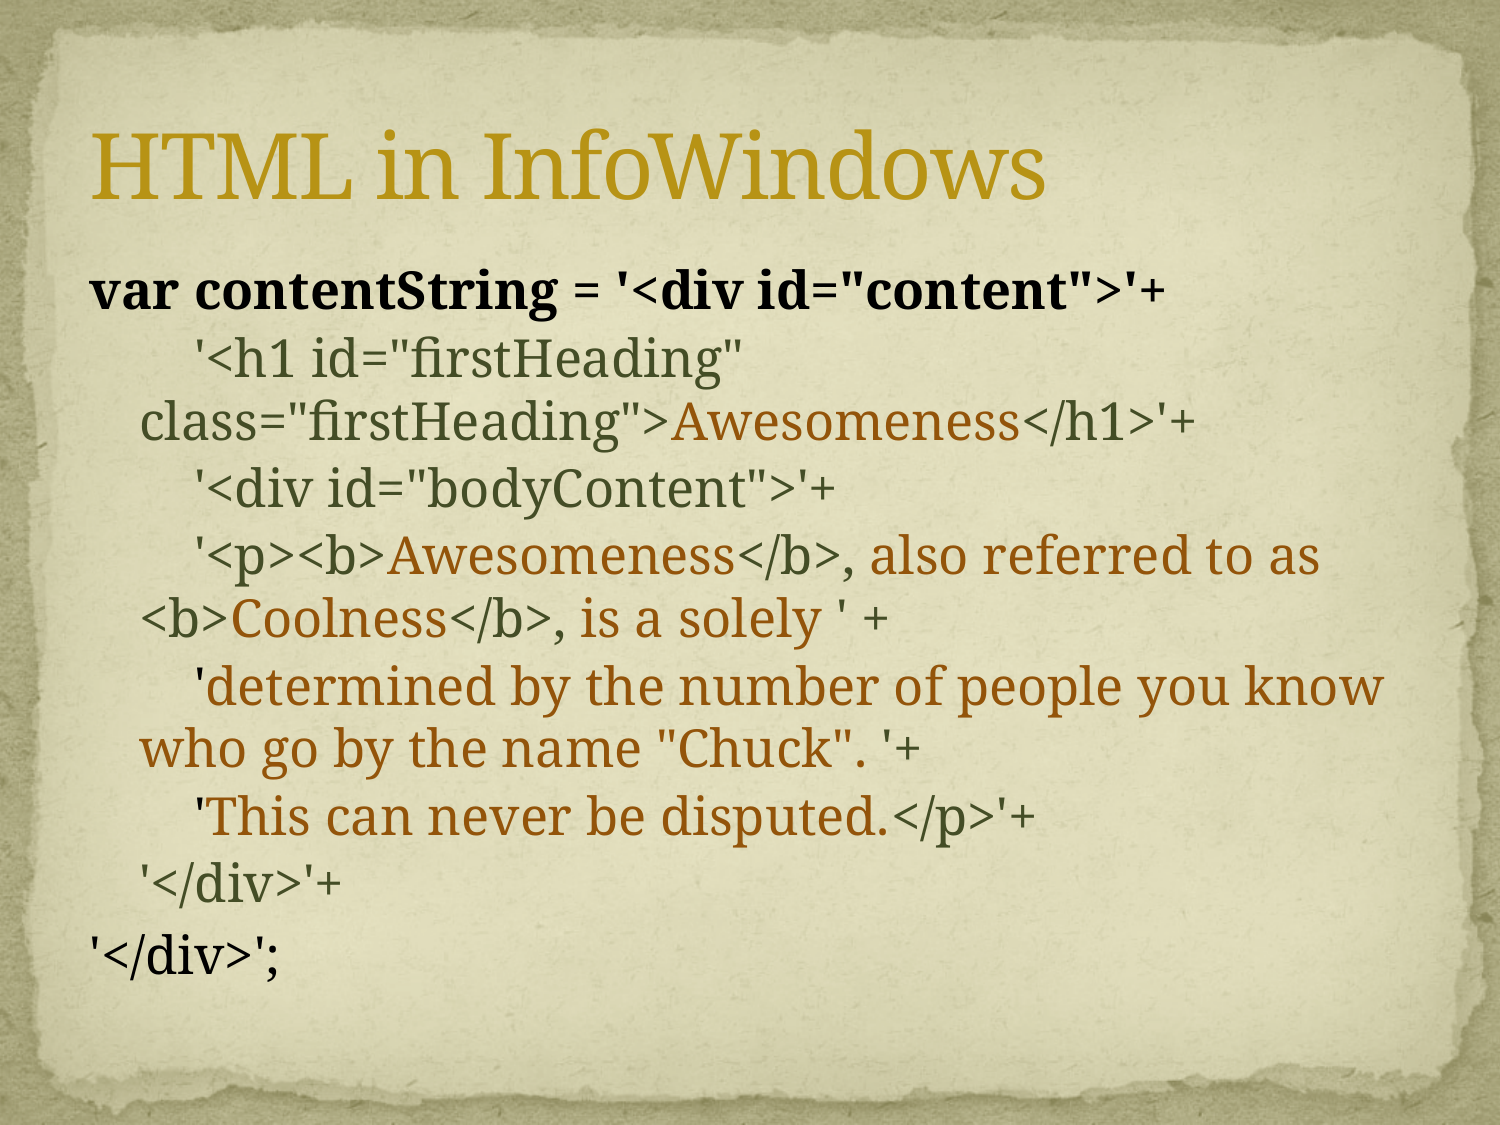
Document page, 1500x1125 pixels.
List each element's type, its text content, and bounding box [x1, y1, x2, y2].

title HTML in InfoWindows [74, 24, 1425, 225]
list var contentString = '<div id="content">'+ '<h1 id="firstHeading" class="firstHeading">Awesomeness</h1>'+ '<div id="bodyContent">'+ '<p><b>Awesomeness</b>, also referred to as <b>Coolness</b>, is a solely ' + 'determined by the number of people you know who go by the name "Chuck". '+ 'This can never be disputed.</p>'+ '</div>'+ '</div>'; [75, 249, 1425, 1000]
